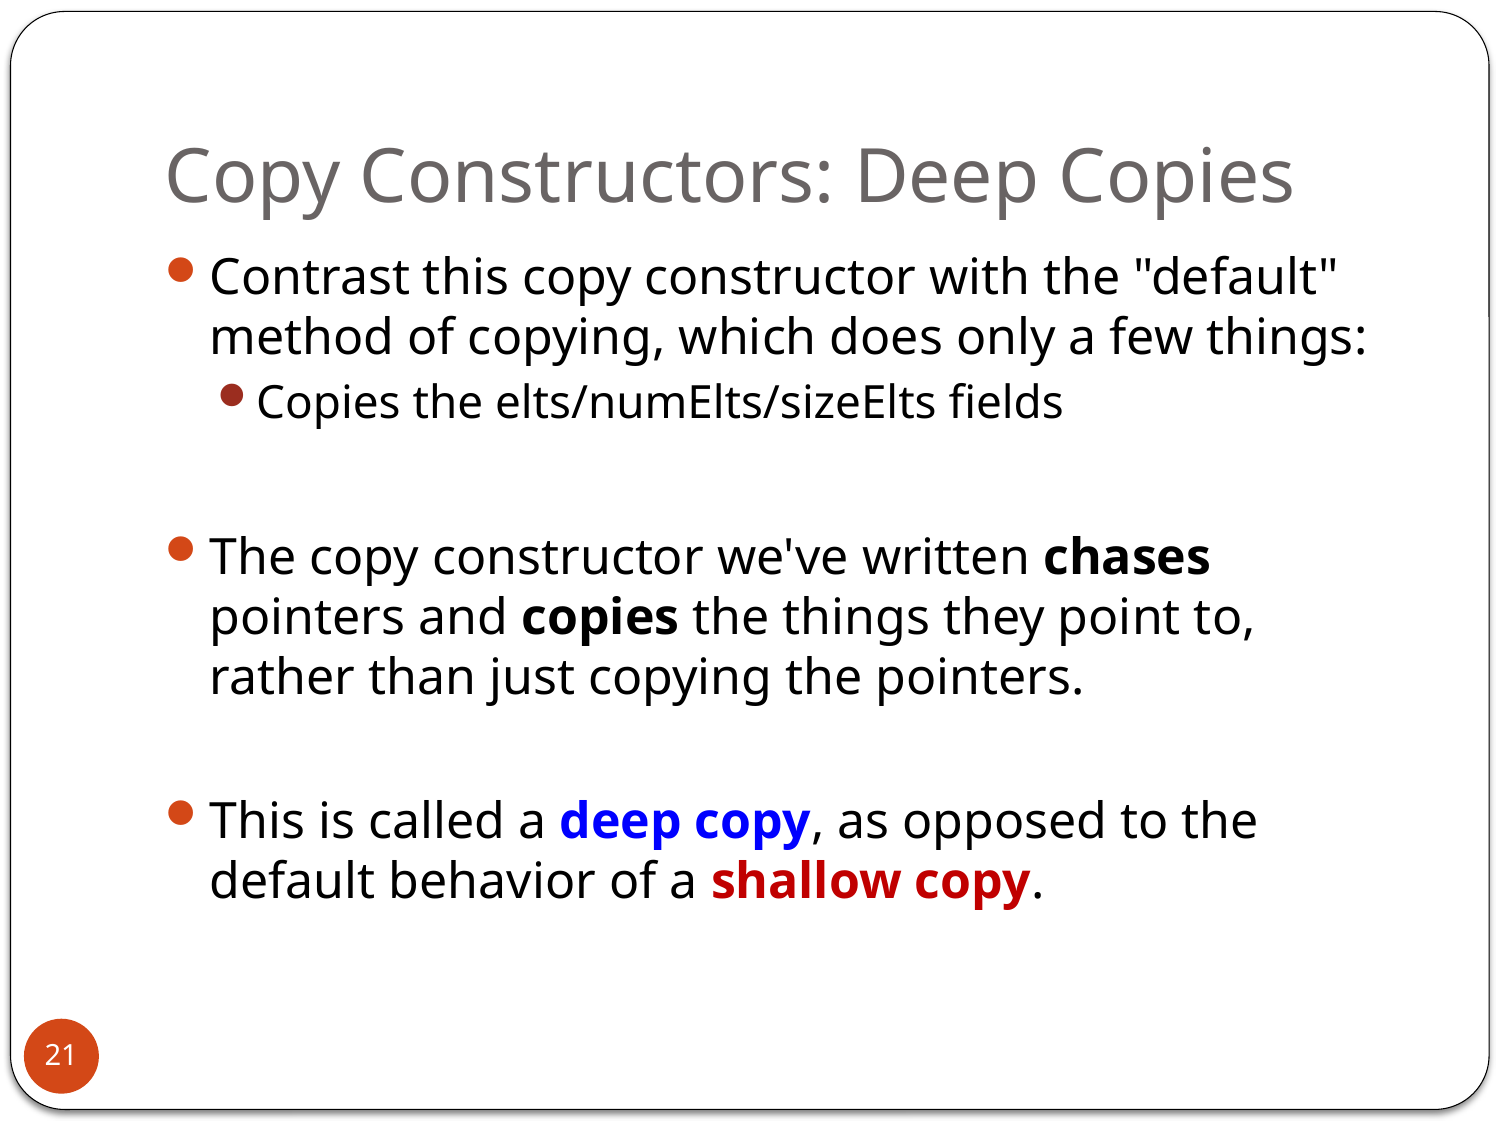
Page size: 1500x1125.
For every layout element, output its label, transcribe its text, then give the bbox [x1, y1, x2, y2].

title Copy Constructors: Deep Copies [150, 45, 1425, 233]
slide_number 21 [23, 1018, 99, 1094]
list Contrast this copy constructor with the "default" method of copying, which does only a few things: Copies the elts/numElts/sizeElts fields The copy constructor we've written chases pointers and copies the things they point to, rather than just copying the pointers. This is called a deep copy, as opposed to the default behavior of a shallow copy. [150, 237, 1425, 988]
